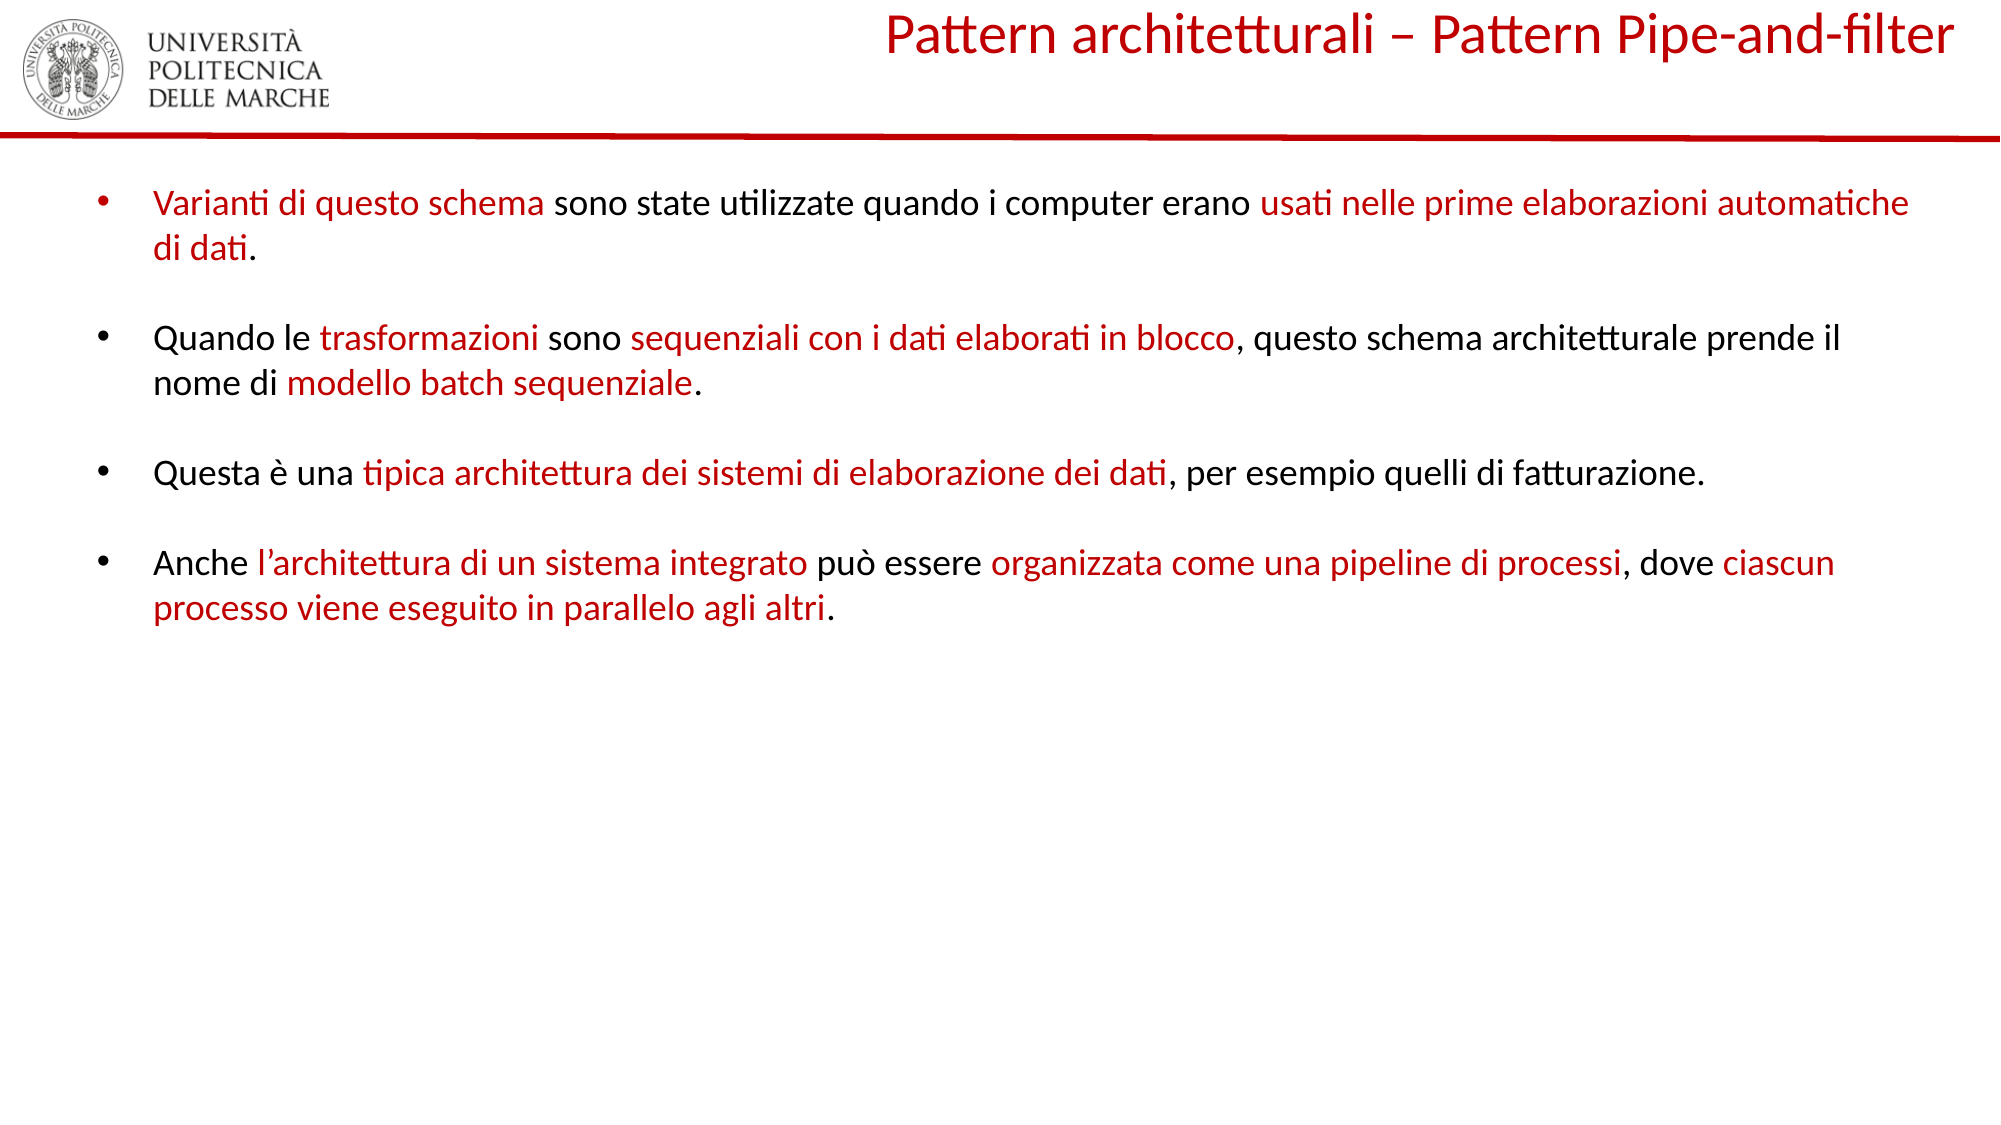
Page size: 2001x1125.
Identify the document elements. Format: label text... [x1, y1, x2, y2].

text_box Varianti di questo schema sono state utilizzate quando i computer erano usati nelle prime elaborazioni automatiche di dati. Quando le trasformazioni sono sequenziali con i dati elaborati in blocco, questo schema architetturale prende il nome di modello batch sequenziale. Questa è una tipica architettura dei sistemi di elaborazione dei dati, per esempio quelli di fatturazione. Anche l’architettura di un sistema integrato può essere organizzata come una pipeline di processi, dove ciascun processo viene eseguito in parallelo agli altri. [82, 170, 1932, 726]
picture [23, 17, 329, 122]
text_box Pattern architetturali – Pattern Pipe-and-filter [870, 0, 1971, 73]
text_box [0, 135, 2000, 139]
